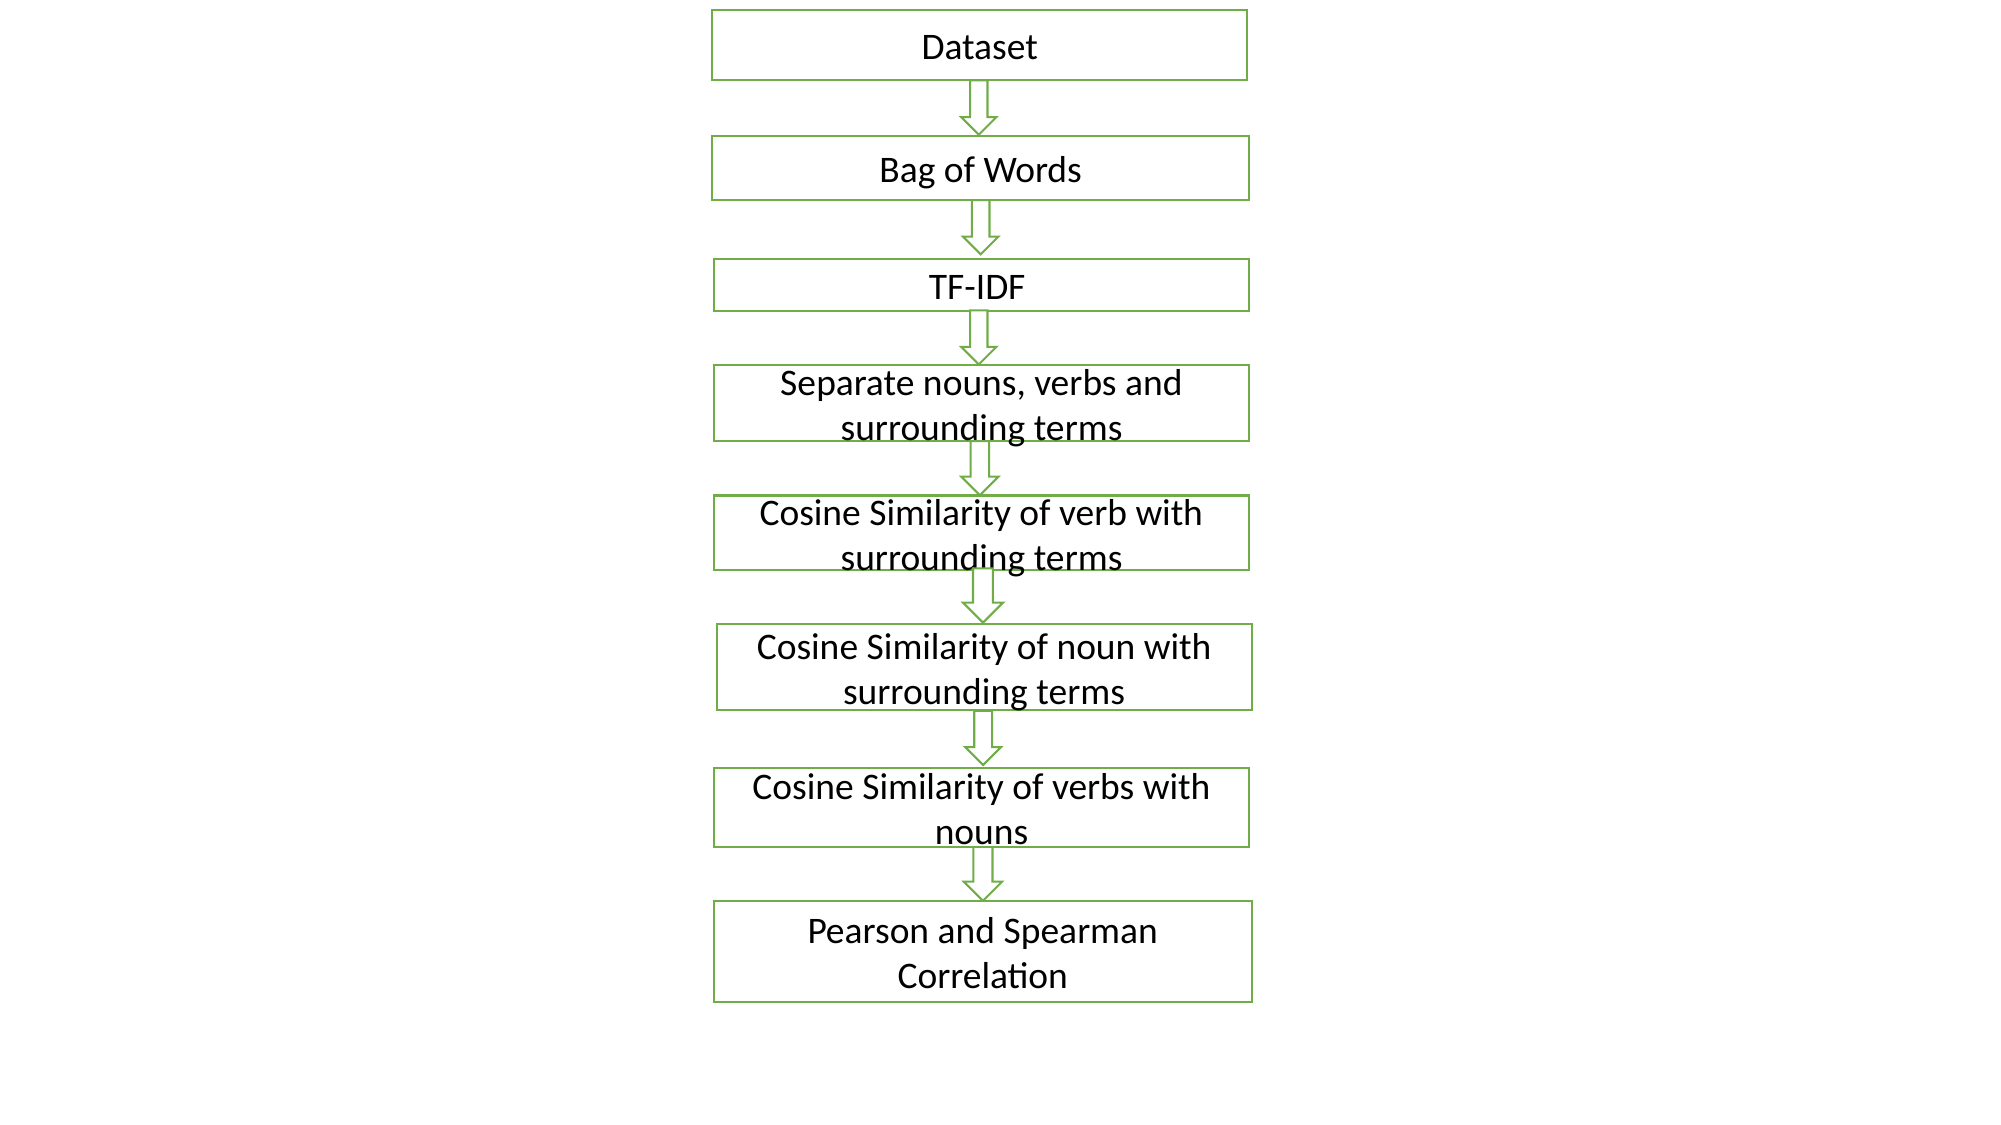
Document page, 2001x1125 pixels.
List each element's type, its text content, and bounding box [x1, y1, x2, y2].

text_box Cosine Similarity of noun with surrounding terms [716, 623, 1253, 711]
text_box Dataset [711, 9, 1248, 81]
text_box [962, 709, 1004, 767]
text_box Pearson and Spearman Correlation [713, 900, 1253, 1003]
text_box Cosine Similarity of verbs with nouns [713, 767, 1250, 848]
text_box [960, 199, 1001, 256]
text_box [958, 79, 999, 137]
text_box TF-IDF [713, 258, 1250, 312]
text_box Separate nouns, verbs and surrounding terms [713, 364, 1250, 442]
text_box Cosine Similarity of verb with surrounding terms [713, 494, 1250, 571]
text_box [960, 567, 1006, 623]
text_box [958, 440, 1001, 497]
text_box [961, 848, 1005, 900]
text_box [958, 309, 999, 366]
text_box Bag of Words [711, 135, 1250, 201]
